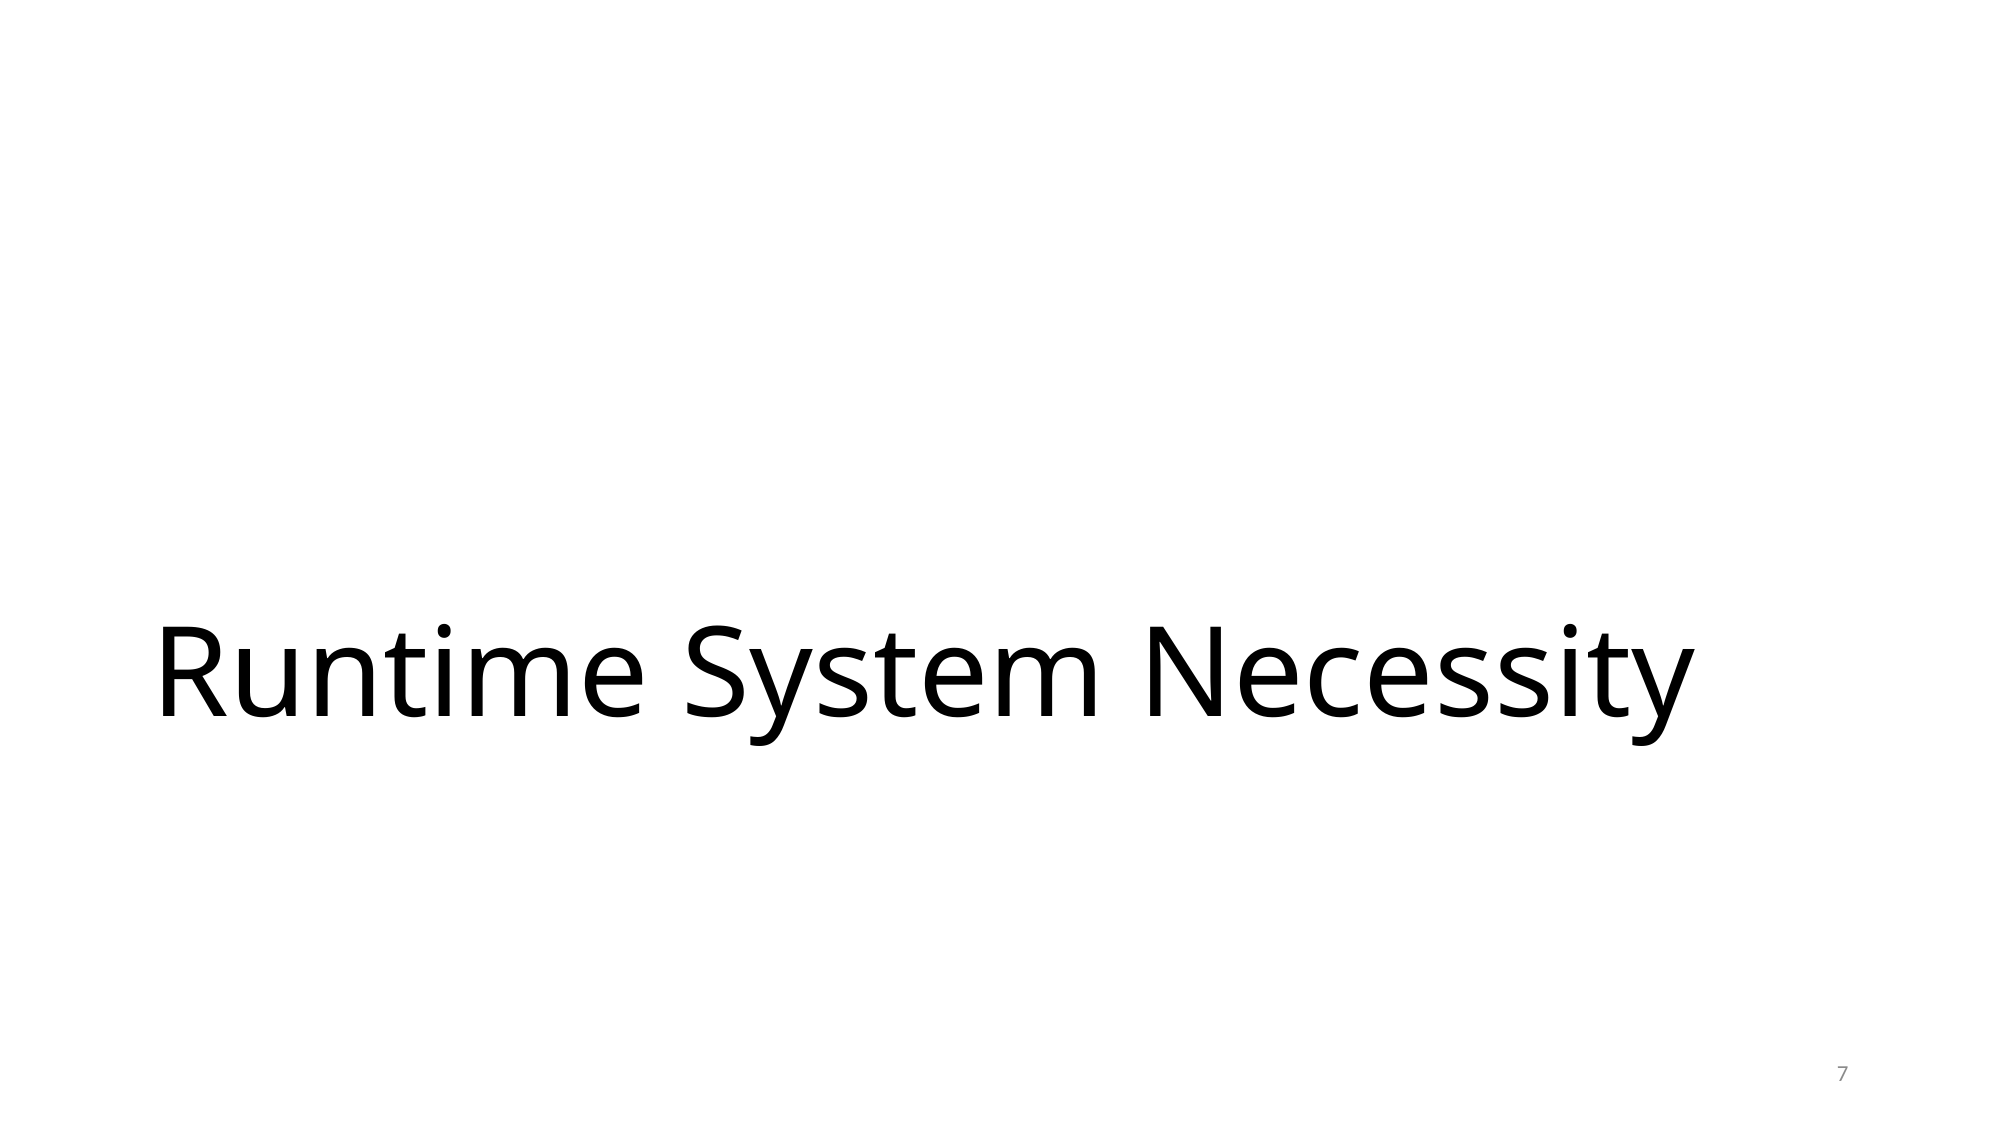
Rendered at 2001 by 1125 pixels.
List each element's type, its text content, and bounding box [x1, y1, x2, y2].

title Runtime System Necessity [136, 280, 1862, 749]
slide_number 7 [1413, 1042, 1864, 1103]
